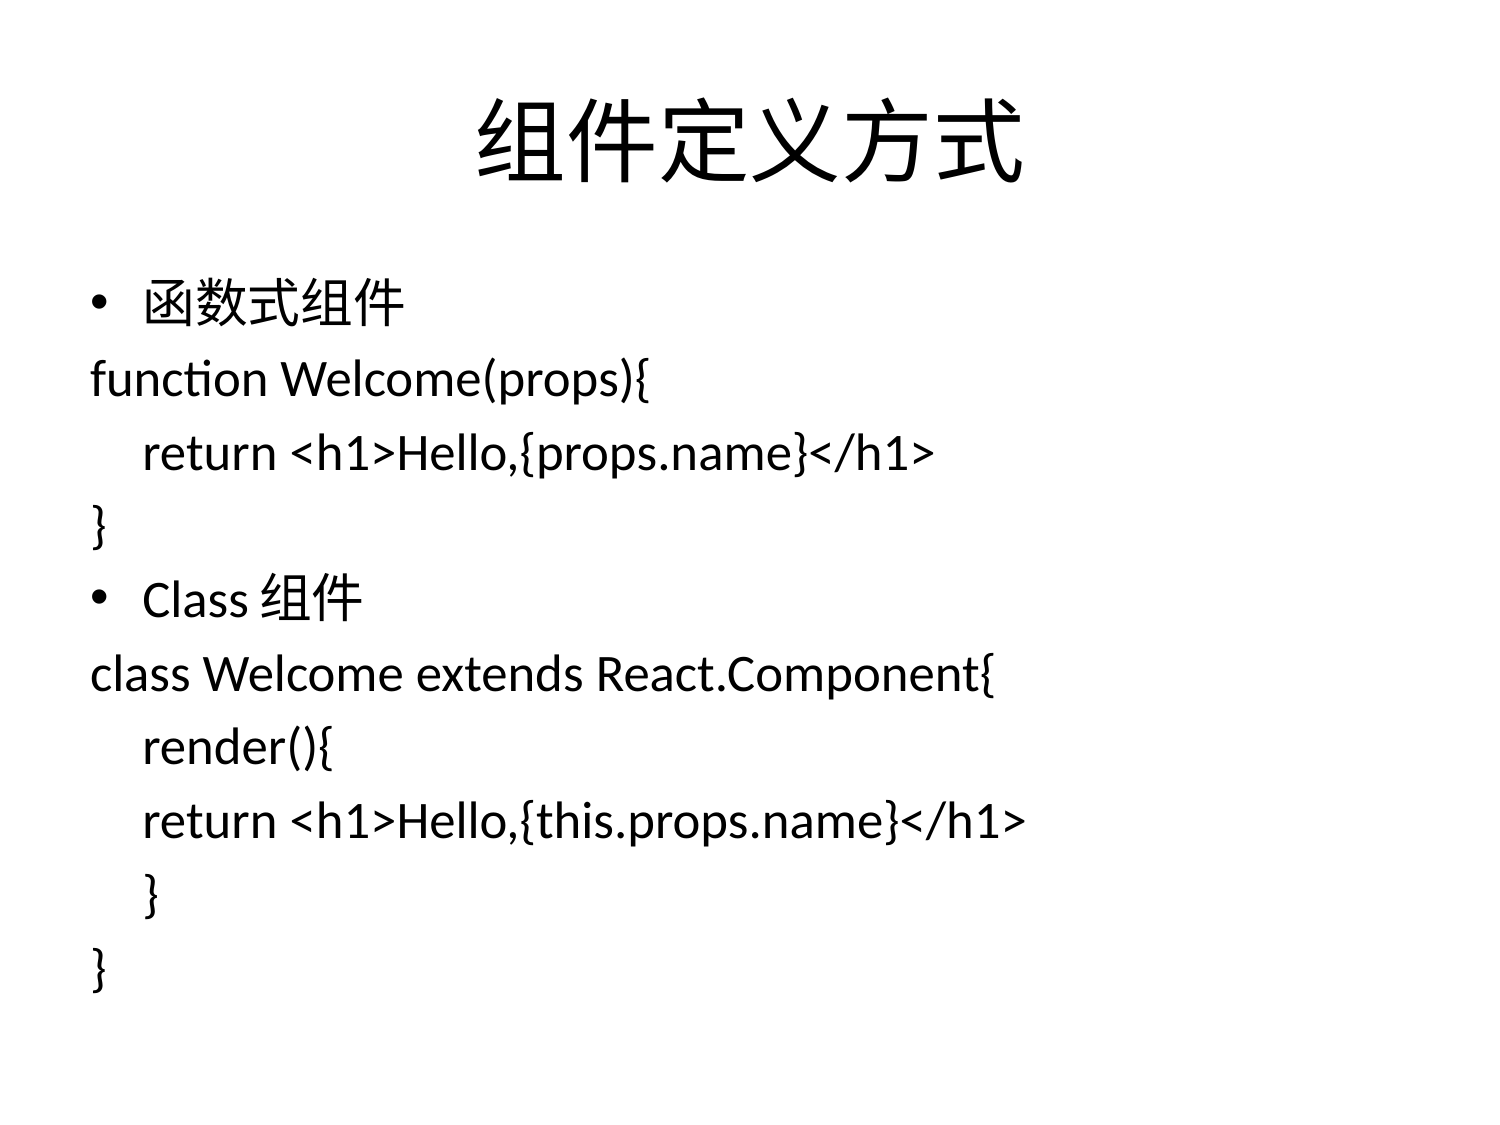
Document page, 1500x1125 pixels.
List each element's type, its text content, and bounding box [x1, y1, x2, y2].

list 函数式组件 function Welcome(props){ return <h1>Hello,{props.name}</h1> } Class组件 class Welcome extends React.Component{ render(){ return <h1>Hello,{this.props.name}</h1> } } [75, 262, 1425, 1005]
title 组件定义方式 [75, 45, 1425, 233]
